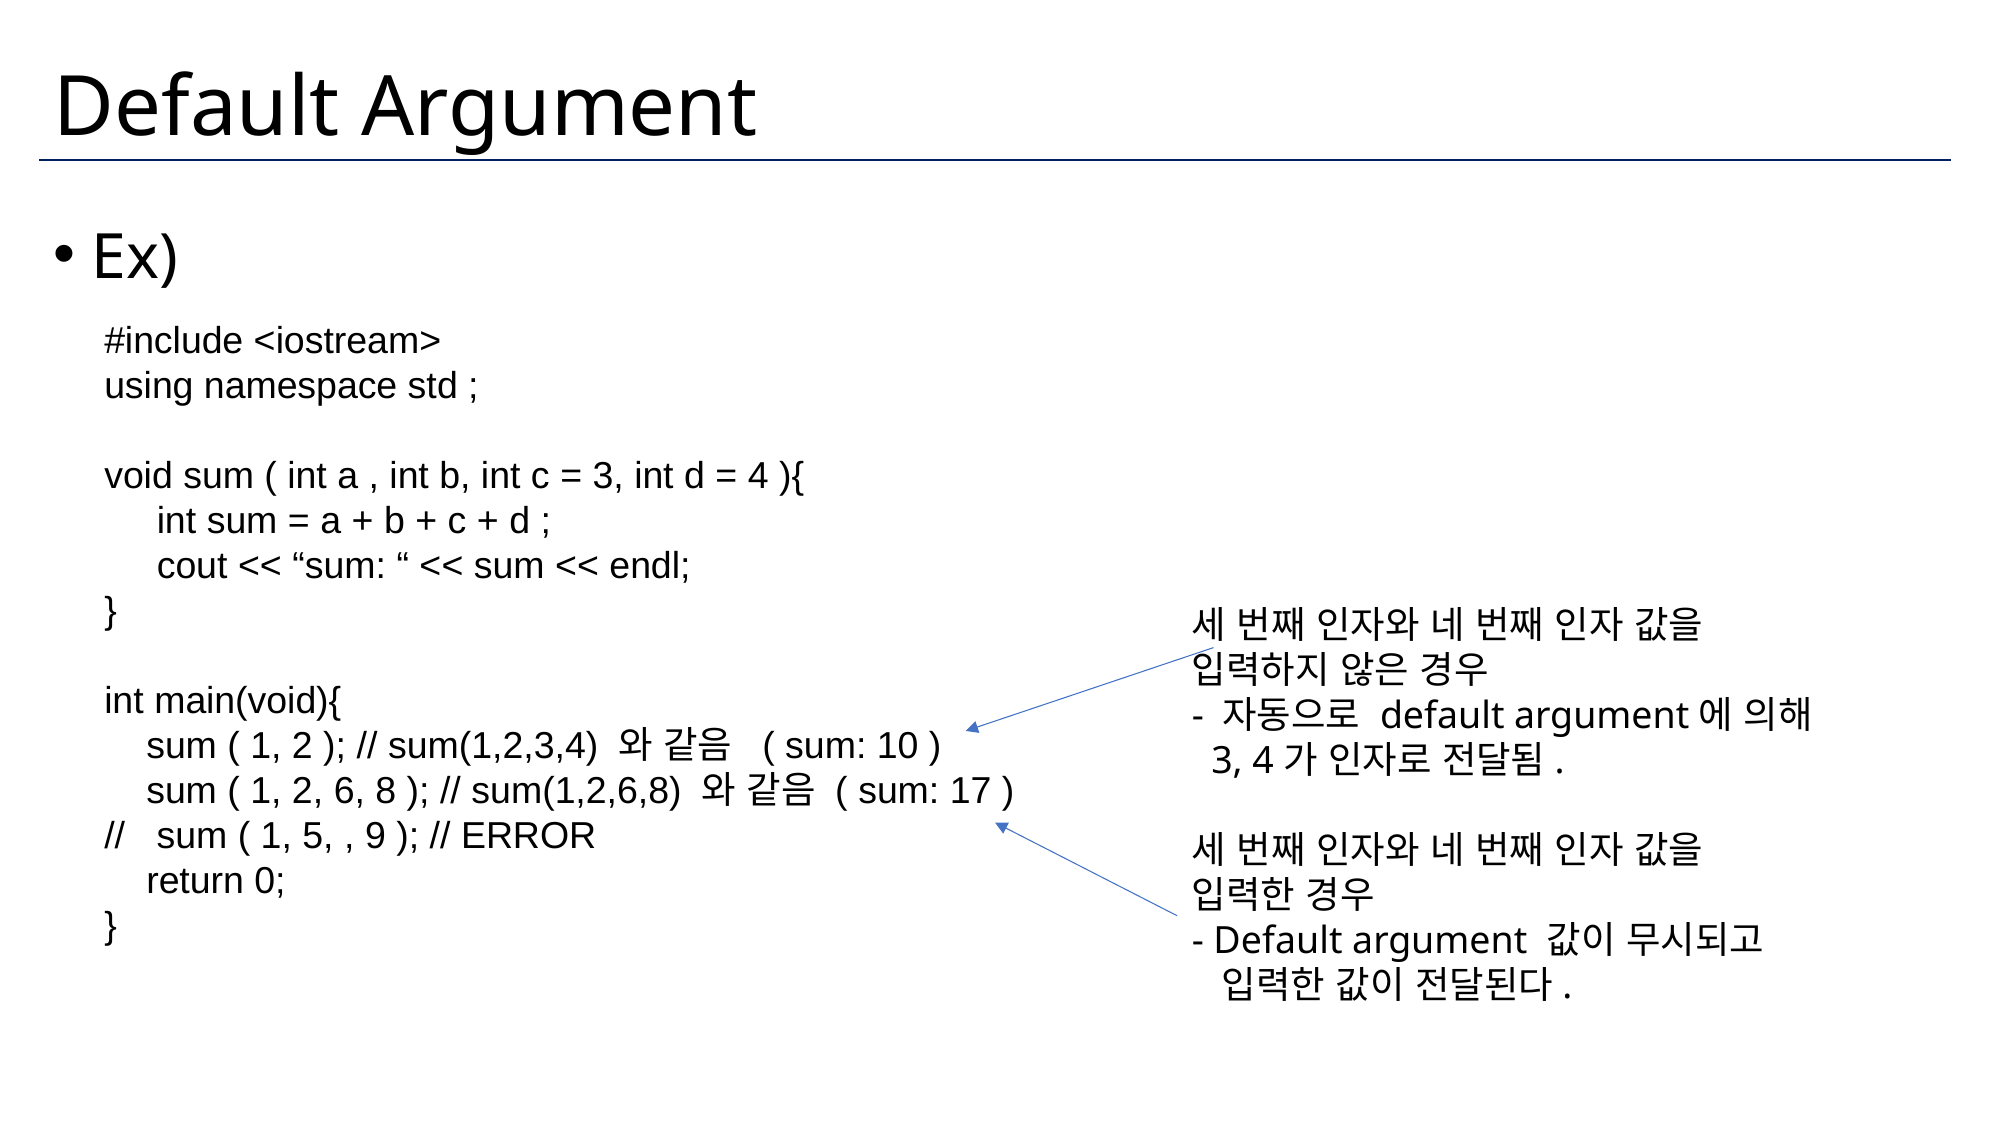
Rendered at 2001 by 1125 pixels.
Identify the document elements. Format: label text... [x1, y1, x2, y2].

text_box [994, 822, 1178, 917]
text_box Ex) [38, 208, 1392, 311]
text_box #include <iostream> using namespace std ; void sum ( int a , int b, int c = 3, int d = 4 ){ int sum = a + b + c + d ; cout << “sum: “ << sum << endl; } int main(void){ sum ( 1, 2 ); // sum(1,2,3,4) 와 같음 ( sum: 10 ) sum ( 1, 2, 6, 8 ); // sum(1,2,6,8) 와 같음 ( sum: 17 ) // sum ( 1, 5, , 9 ); // ERROR return 0; } [89, 308, 1090, 1044]
text_box 세 번째 인자와 네 번째 인자 값을 입력한 경우 - Default argument 값이 무시되고 입력한 값이 전달된다. [1177, 818, 1803, 1014]
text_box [965, 647, 1214, 731]
text_box 세 번째 인자와 네 번째 인자 값을 입력하지 않은 경우 - 자동으로 default argument에 의해 3, 4가 인자로 전달됨. [1177, 593, 1852, 789]
title Default Argument [38, 0, 1982, 218]
